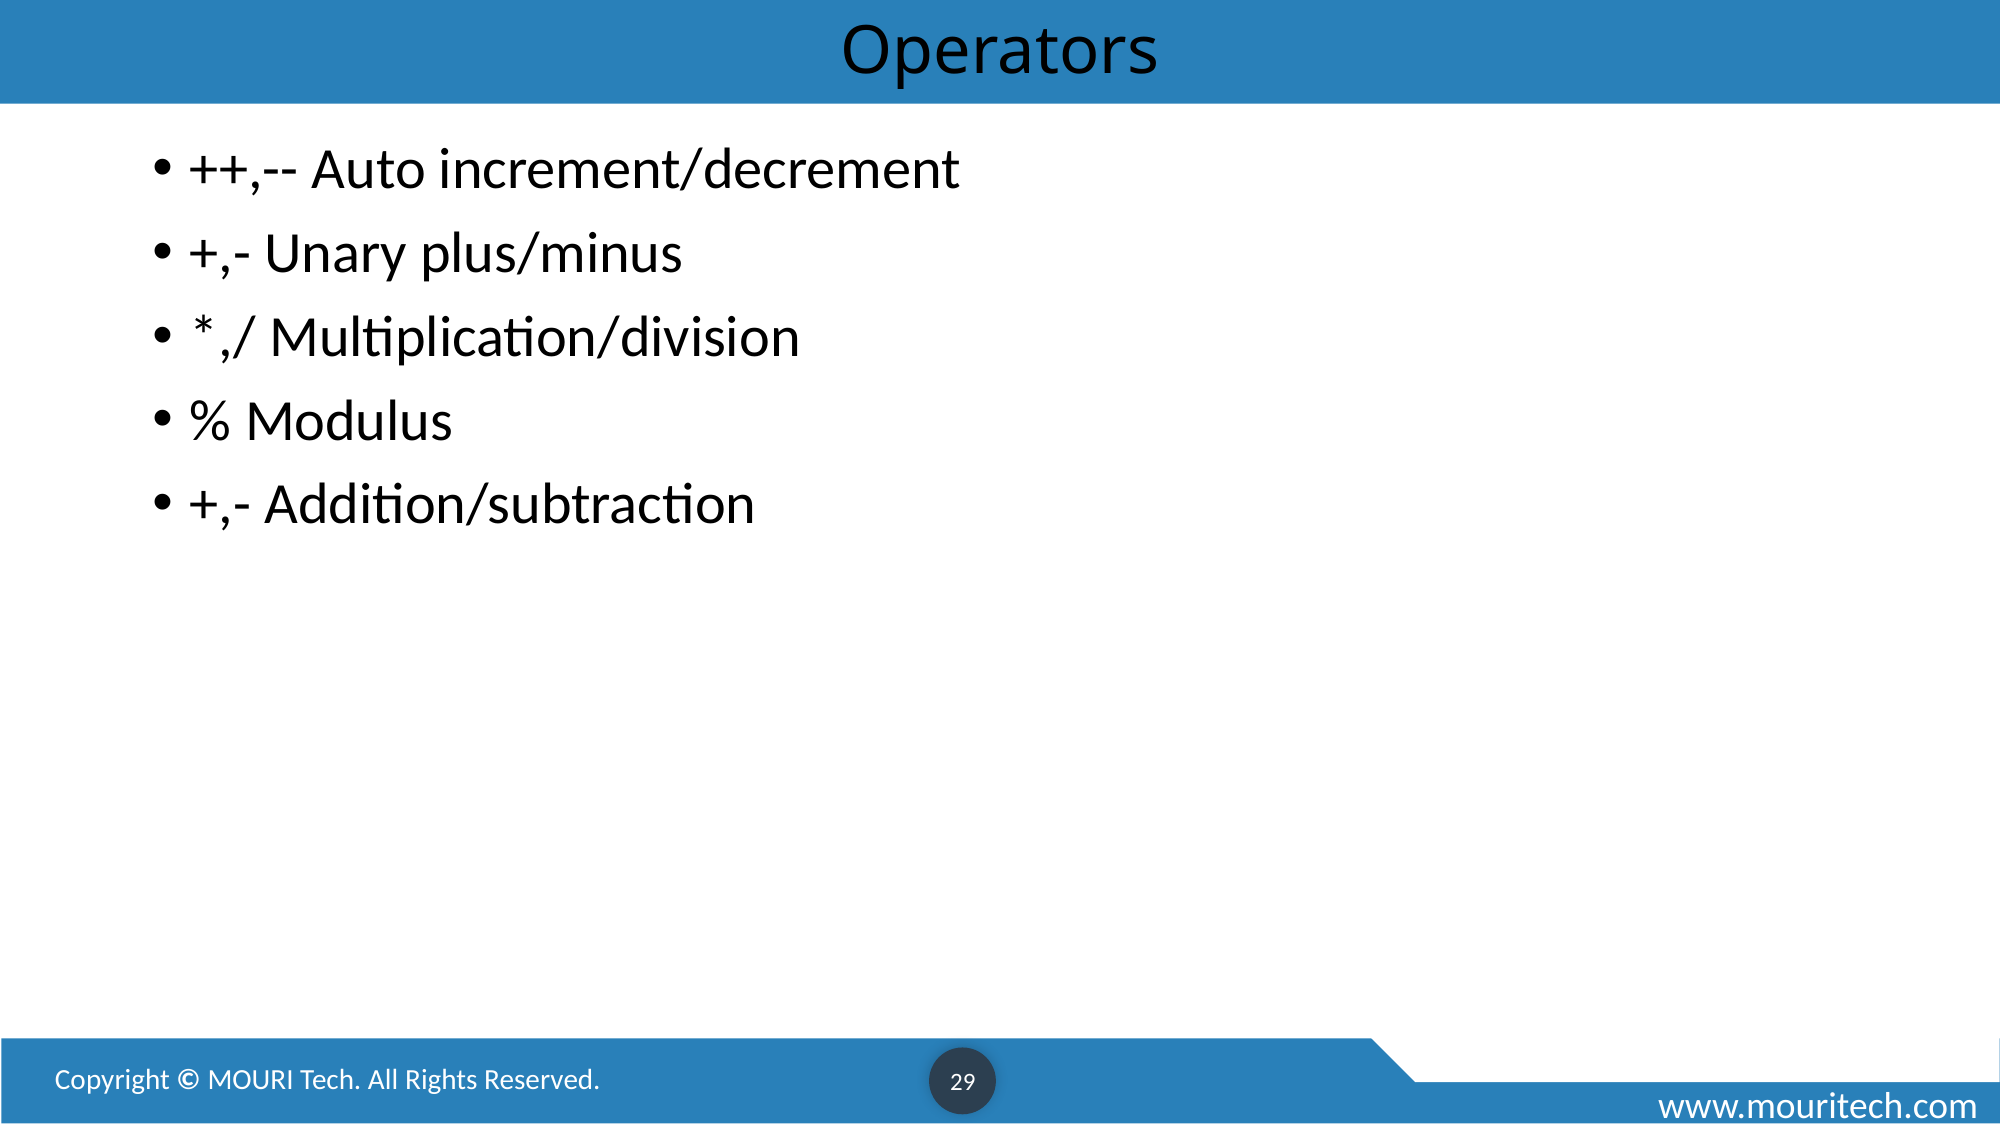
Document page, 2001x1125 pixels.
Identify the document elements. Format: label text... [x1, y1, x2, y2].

slide_number 29 [931, 1051, 995, 1111]
title Operators [0, 0, 2000, 104]
list ++,-- Auto increment/decrement +,- Unary plus/minus *,/ Multiplication/division % Modulus +,- Addition/subtraction [137, 130, 1863, 1014]
